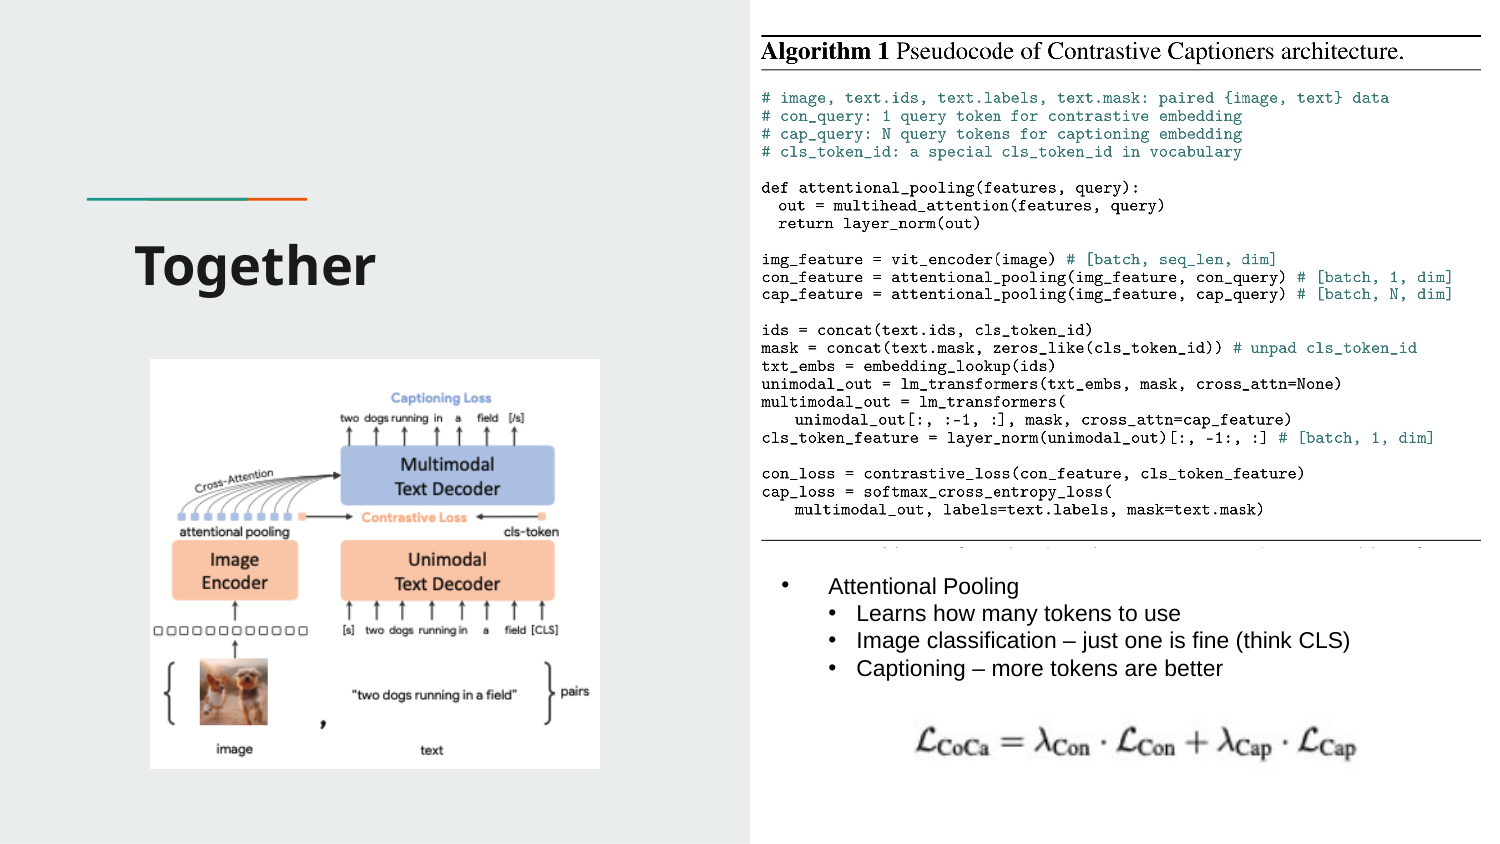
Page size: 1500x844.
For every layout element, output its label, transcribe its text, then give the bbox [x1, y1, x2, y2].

picture [899, 705, 1360, 783]
picture [750, 25, 1489, 549]
text_box Attentional Pooling Learns how many tokens to use Image classification – just one is fine (think CLS) Captioning – more tokens are better [766, 563, 1472, 689]
title Together [119, 216, 662, 494]
picture [149, 359, 601, 769]
